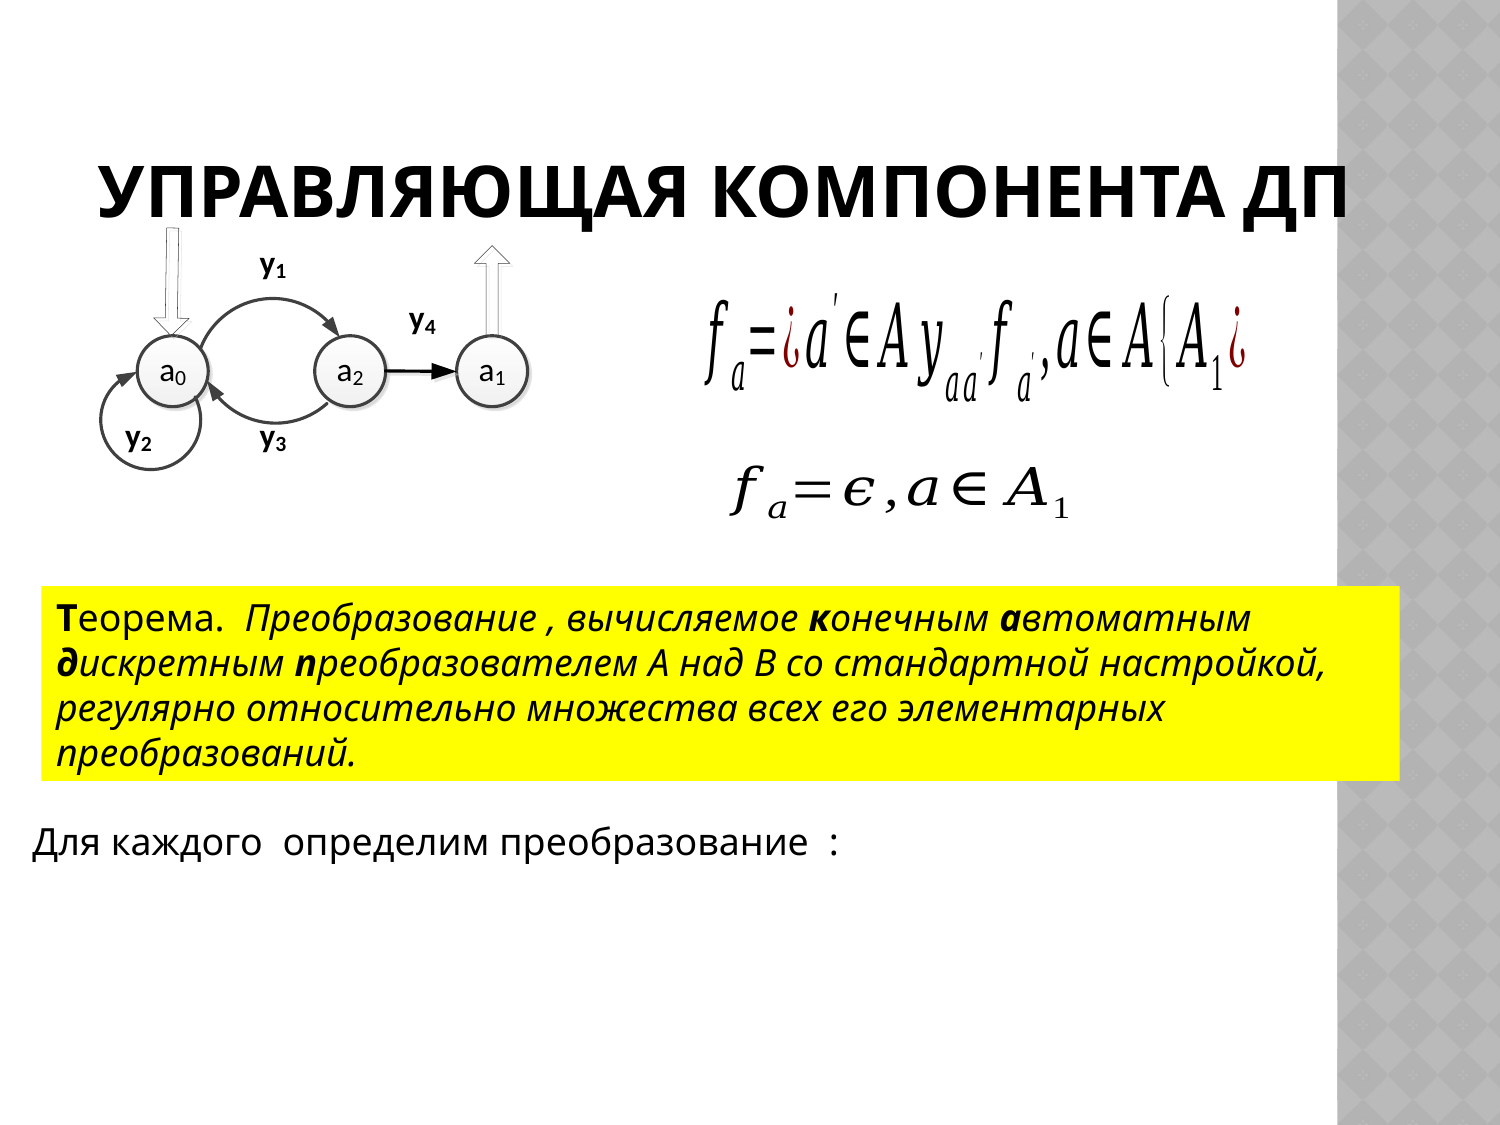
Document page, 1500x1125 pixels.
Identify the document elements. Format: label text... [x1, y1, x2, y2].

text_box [76, 224, 537, 495]
title Управляющая компонента ДП [90, 71, 1410, 232]
